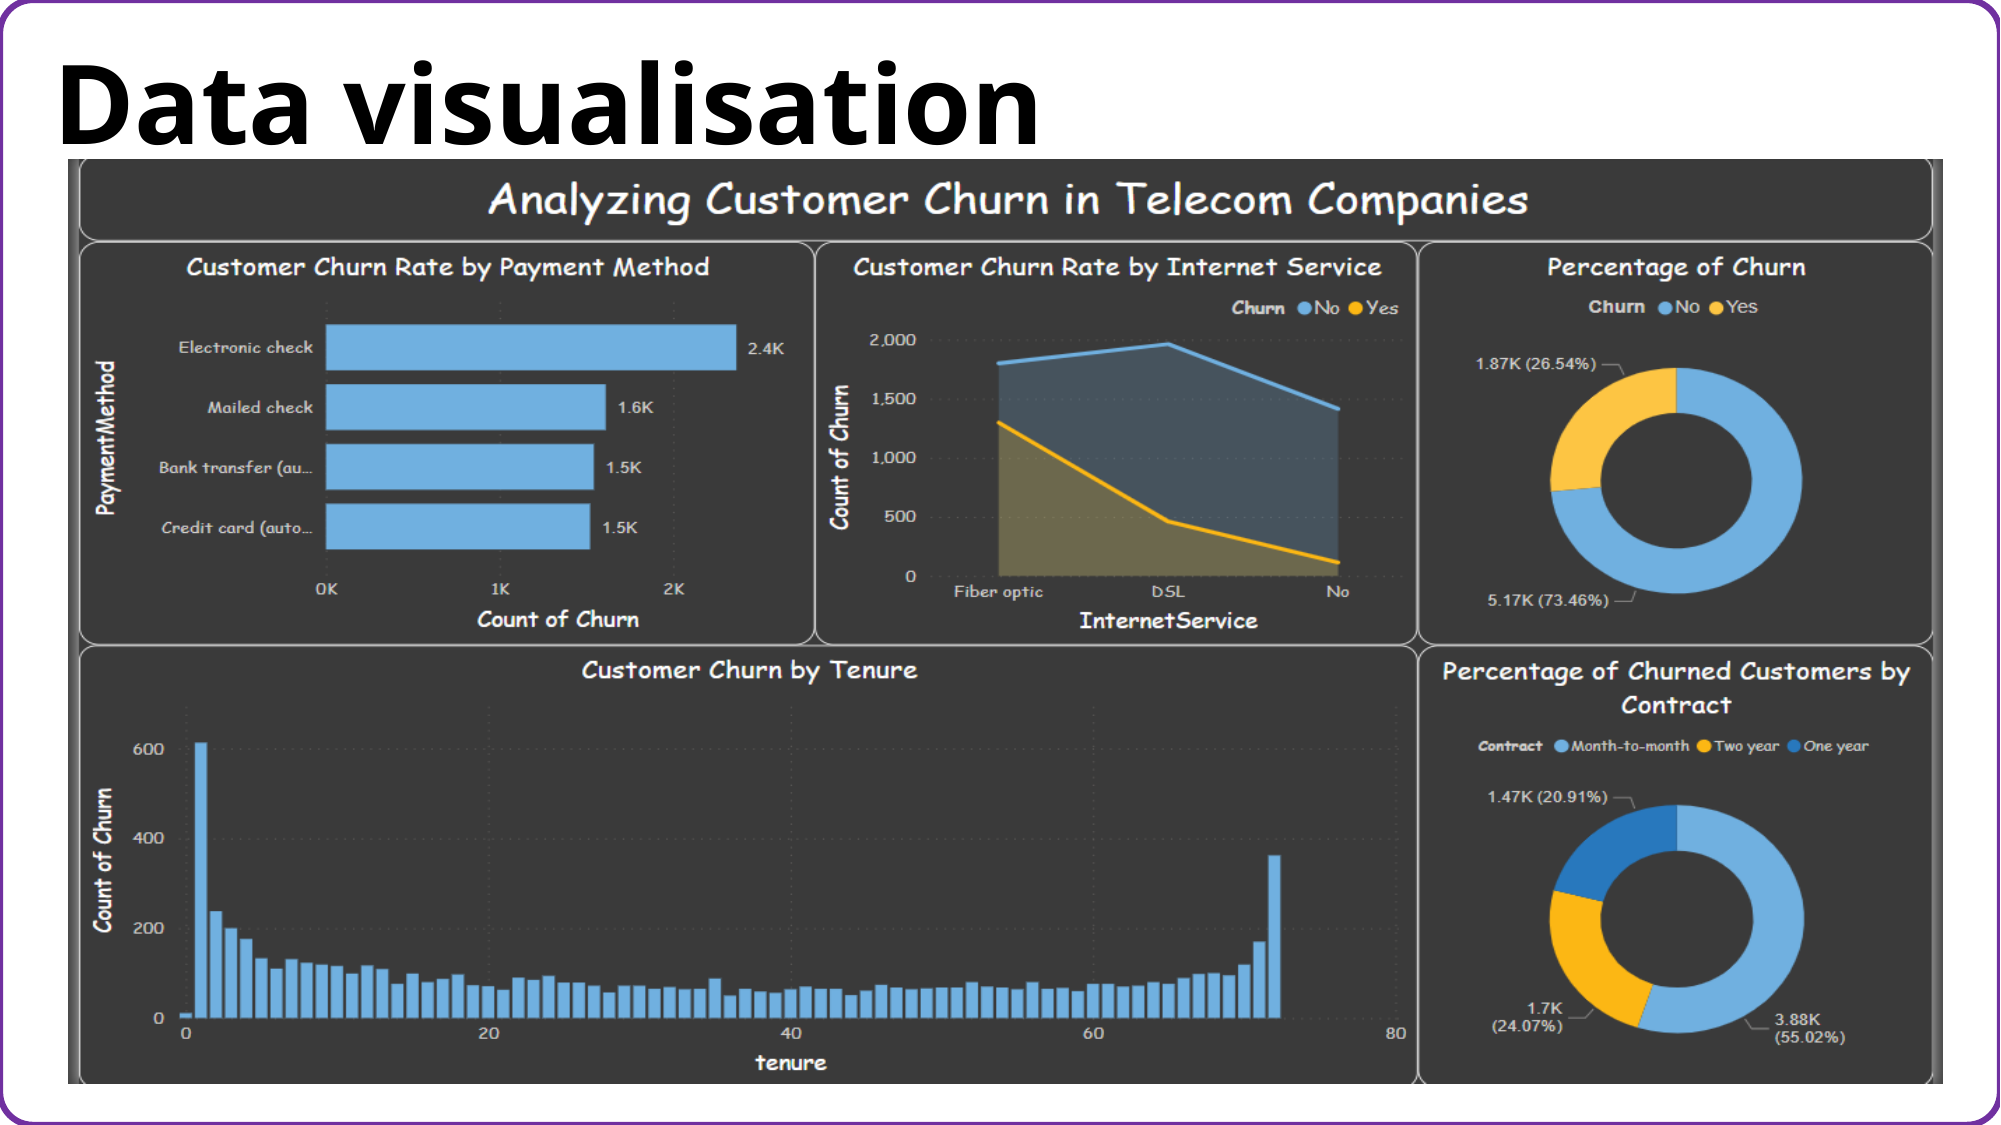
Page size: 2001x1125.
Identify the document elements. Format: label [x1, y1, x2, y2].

text_box [0, 0, 2000, 1125]
picture [68, 159, 1943, 1084]
